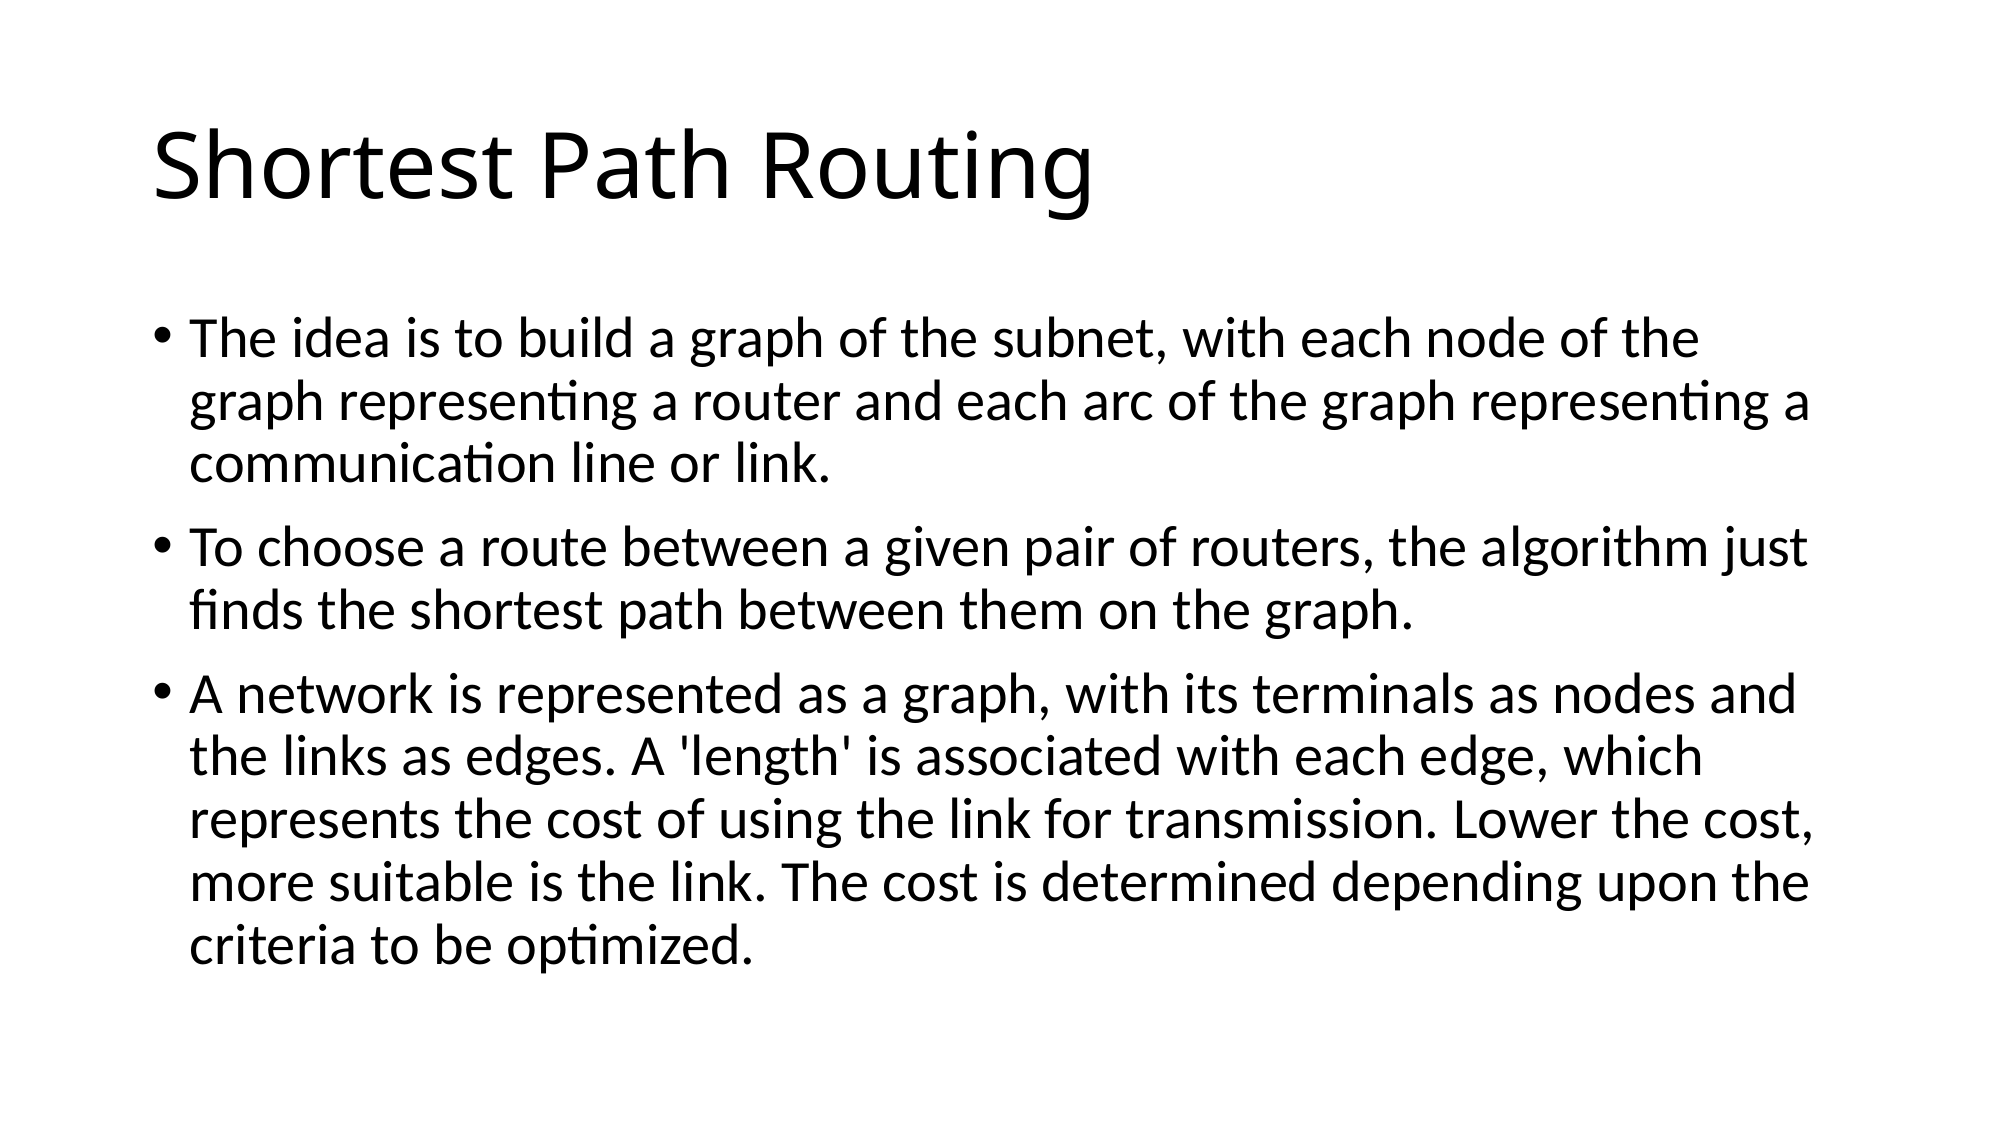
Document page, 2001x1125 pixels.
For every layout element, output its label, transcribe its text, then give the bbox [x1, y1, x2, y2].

title Shortest Path Routing [137, 59, 1863, 278]
list The idea is to build a graph of the subnet, with each node of the graph representing a router and each arc of the graph representing a communication line or link. To choose a route between a given pair of routers, the algorithm just finds the shortest path between them on the graph. A network is represented as a graph, with its terminals as nodes and the links as edges. A 'length' is associated with each edge, which represents the cost of using the link for transmission. Lower the cost, more suitable is the link. The cost is determined depending upon the criteria to be optimized. [137, 299, 1863, 1014]
